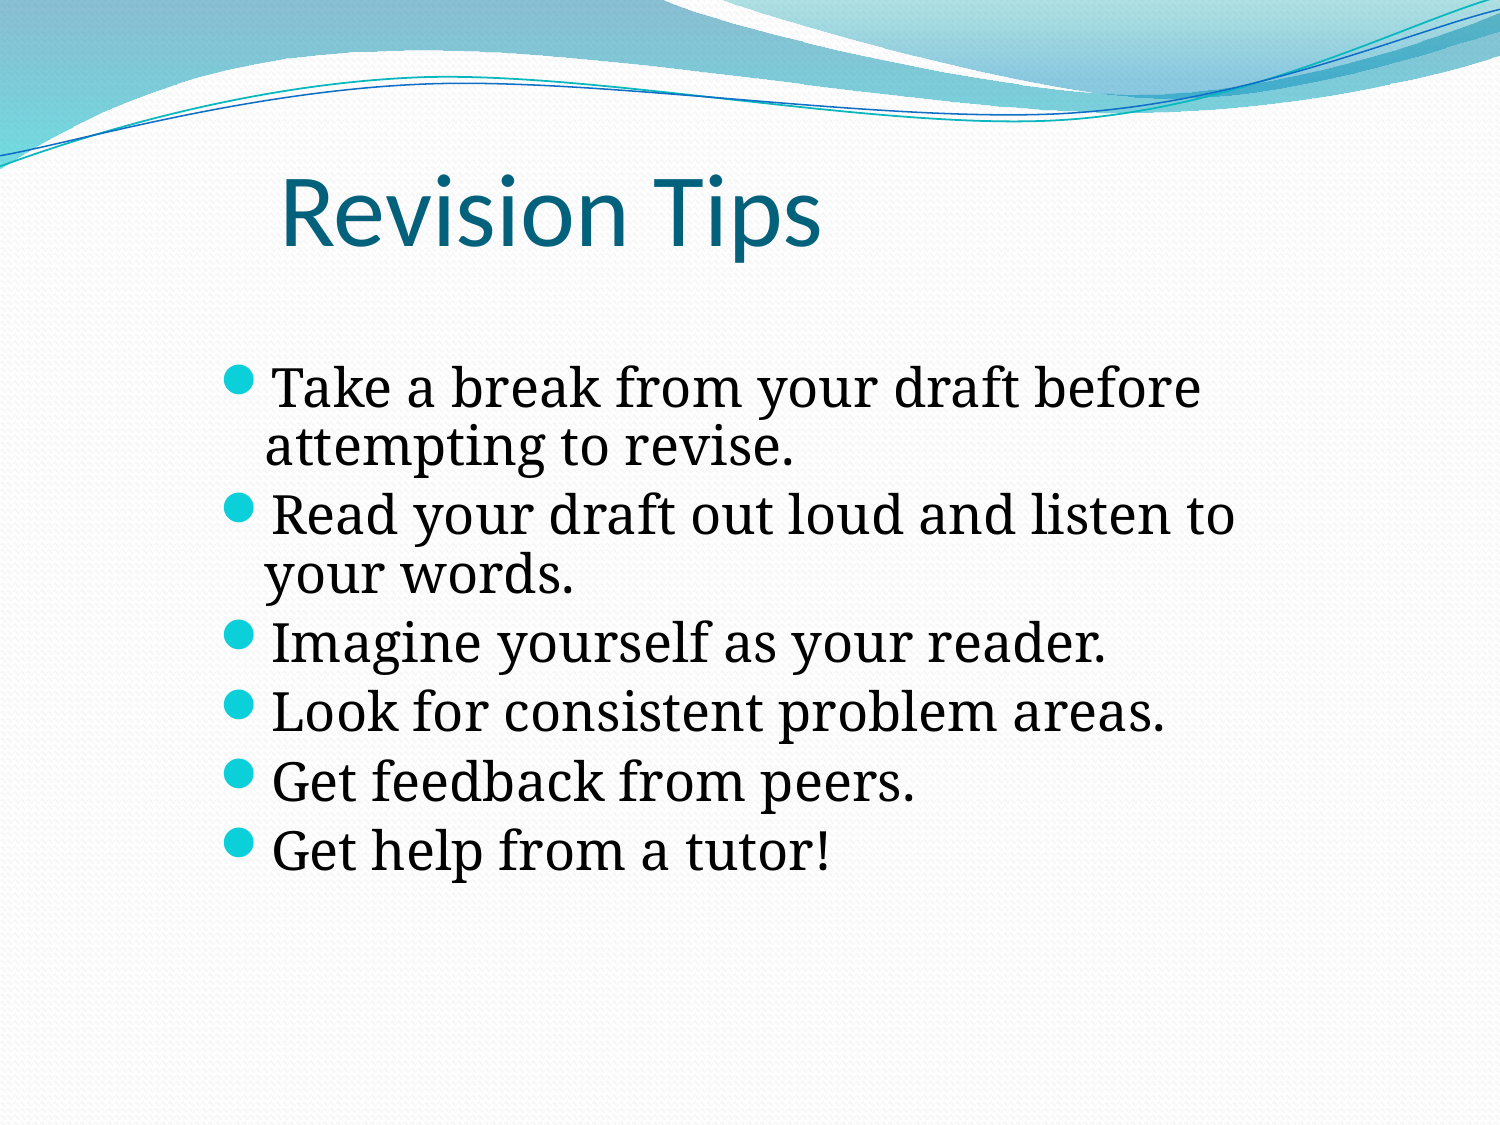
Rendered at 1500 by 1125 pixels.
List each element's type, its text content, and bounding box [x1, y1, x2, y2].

title Revision Tips [222, 119, 880, 268]
list Take a break from your draft before attempting to revise. Read your draft out loud and listen to your words. Imagine yourself as your reader. Look for consistent problem areas. Get feedback from peers. Get help from a tutor! [204, 352, 1255, 1001]
